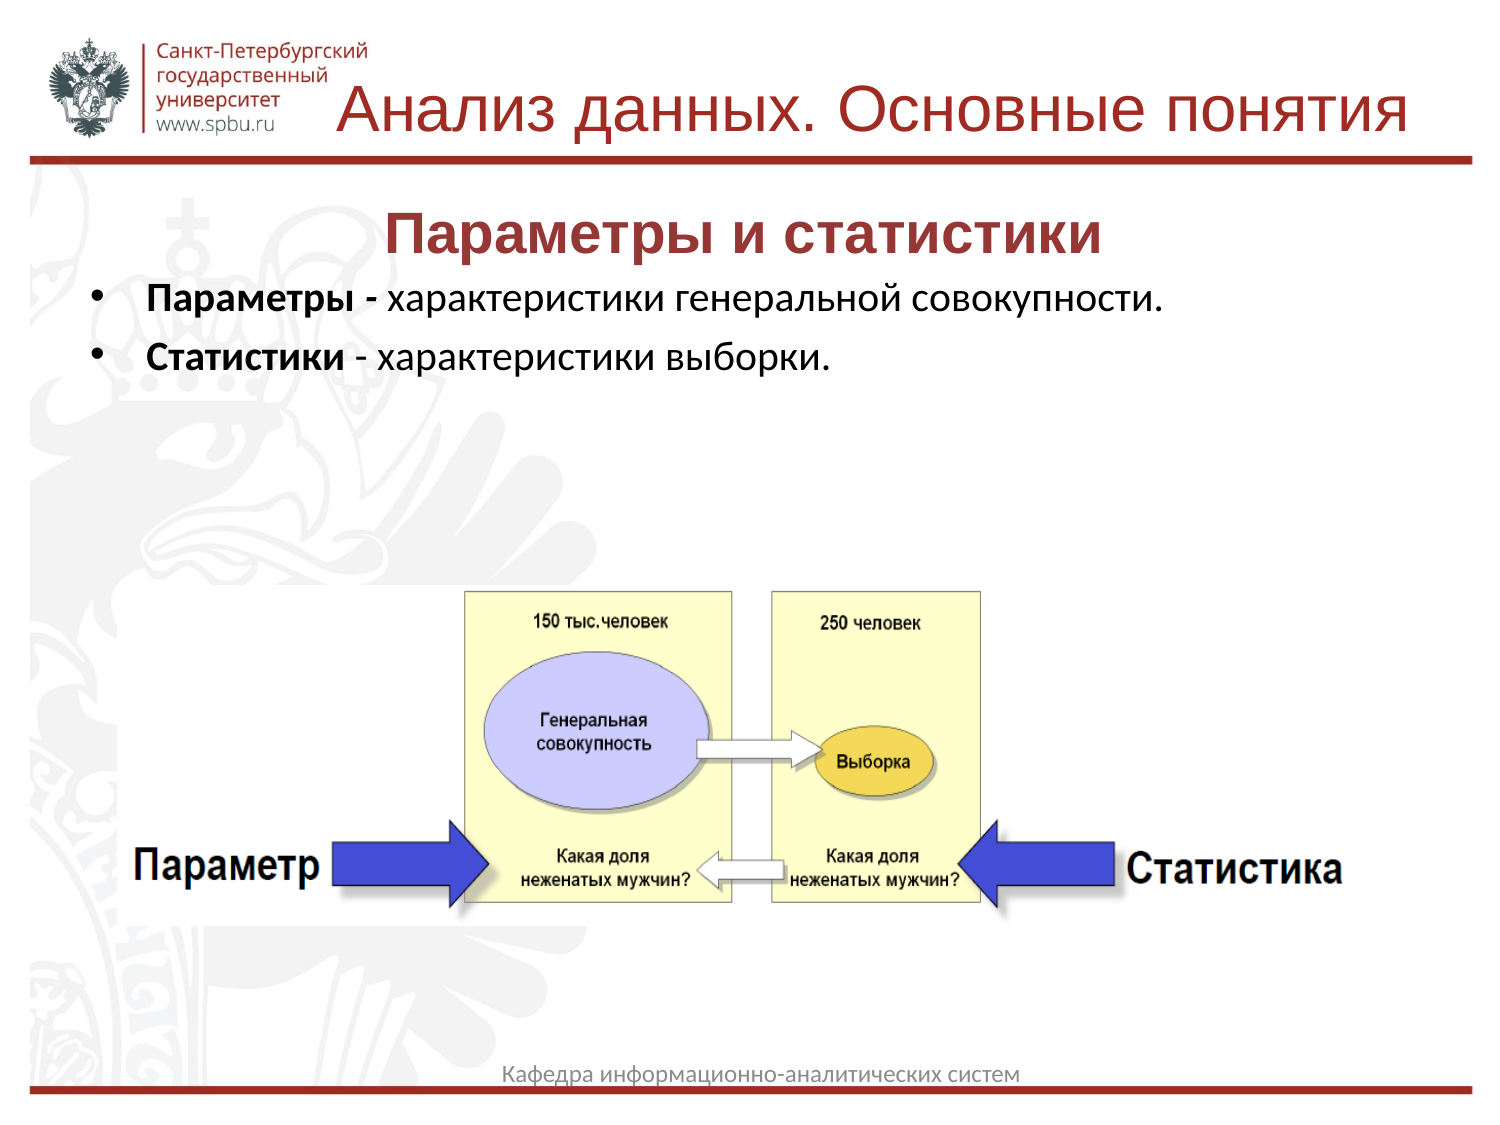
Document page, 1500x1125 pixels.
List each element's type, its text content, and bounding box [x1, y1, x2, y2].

text_box Параметры и статистики [234, 187, 1254, 262]
list Параметры - характеристики генеральной совокупности. Статистики - характеристики выборки. [75, 262, 1425, 446]
title Анализ данных. Основные понятия [75, 58, 1425, 153]
picture [0, 0, 1500, 1125]
footer Кафедра информационно-аналитических систем [468, 1042, 1055, 1103]
